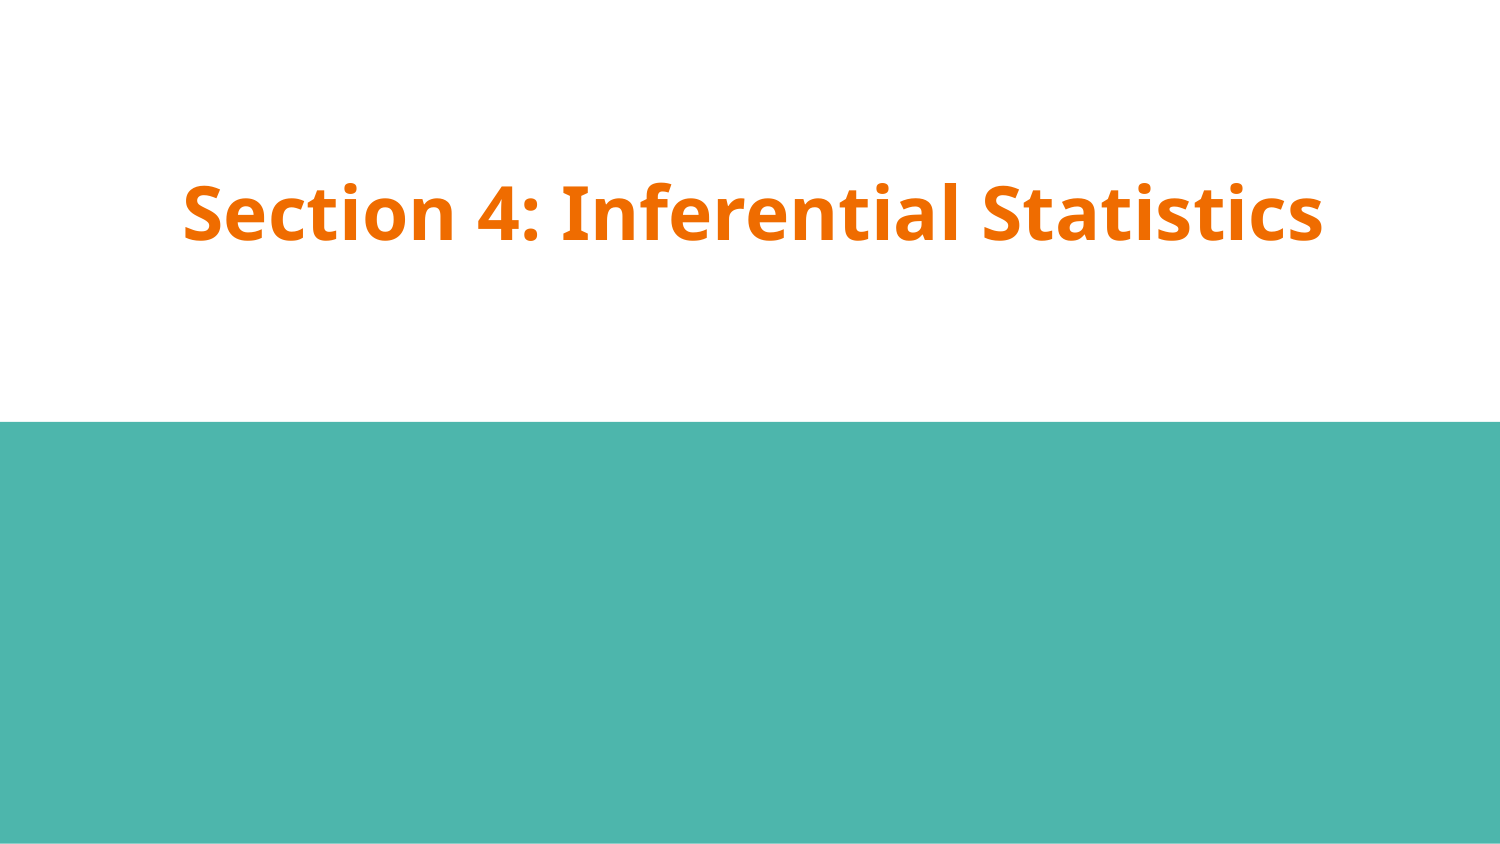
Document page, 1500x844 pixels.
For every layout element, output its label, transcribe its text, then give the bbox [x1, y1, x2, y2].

title Section 4: Inferential Statistics [51, 133, 1458, 289]
